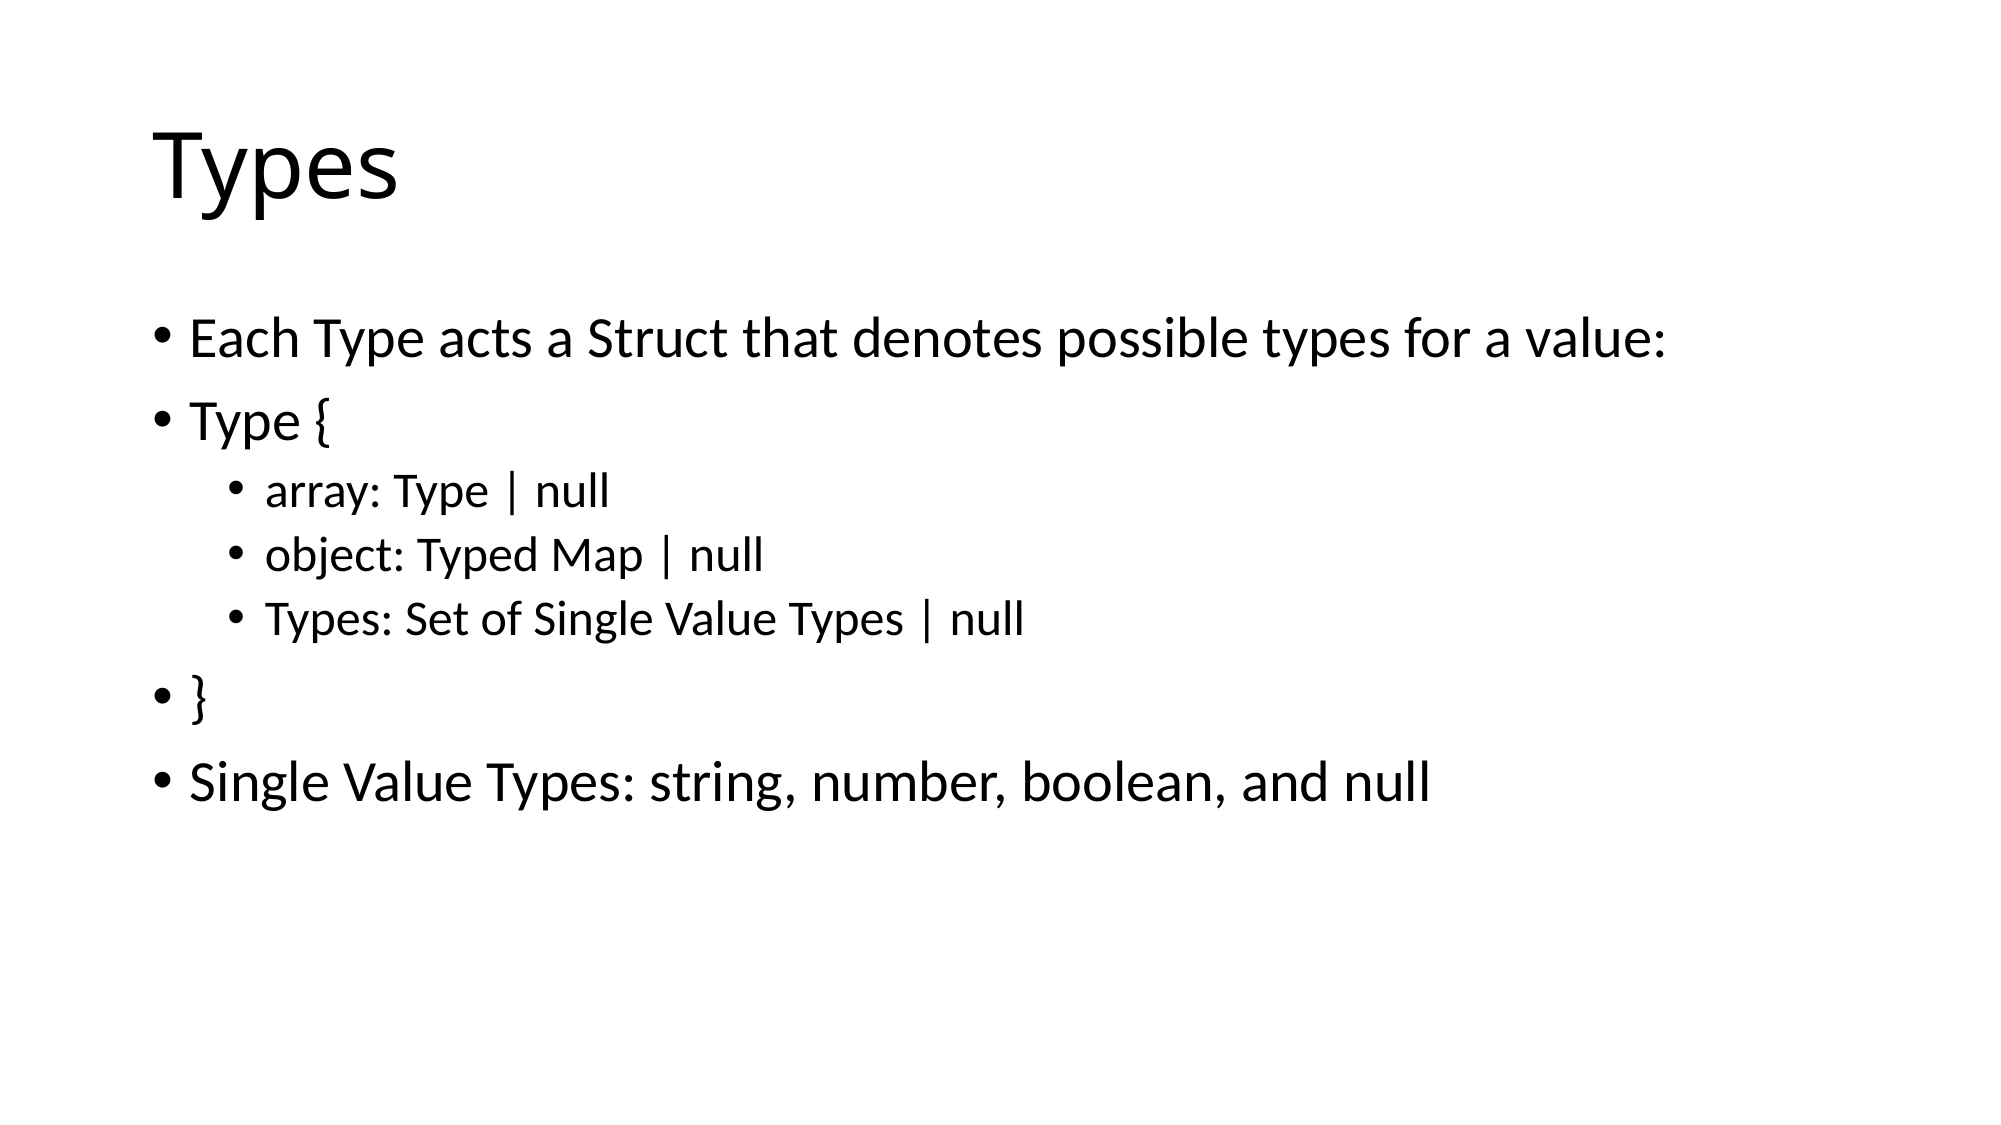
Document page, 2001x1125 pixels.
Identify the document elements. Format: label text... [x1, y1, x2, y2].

list Each Type acts a Struct that denotes possible types for a value: Type { array: Type | null object: Typed Map | null Types: Set of Single Value Types | null } Single Value Types: string, number, boolean, and null [137, 299, 1863, 1014]
title Types [137, 59, 1863, 278]
